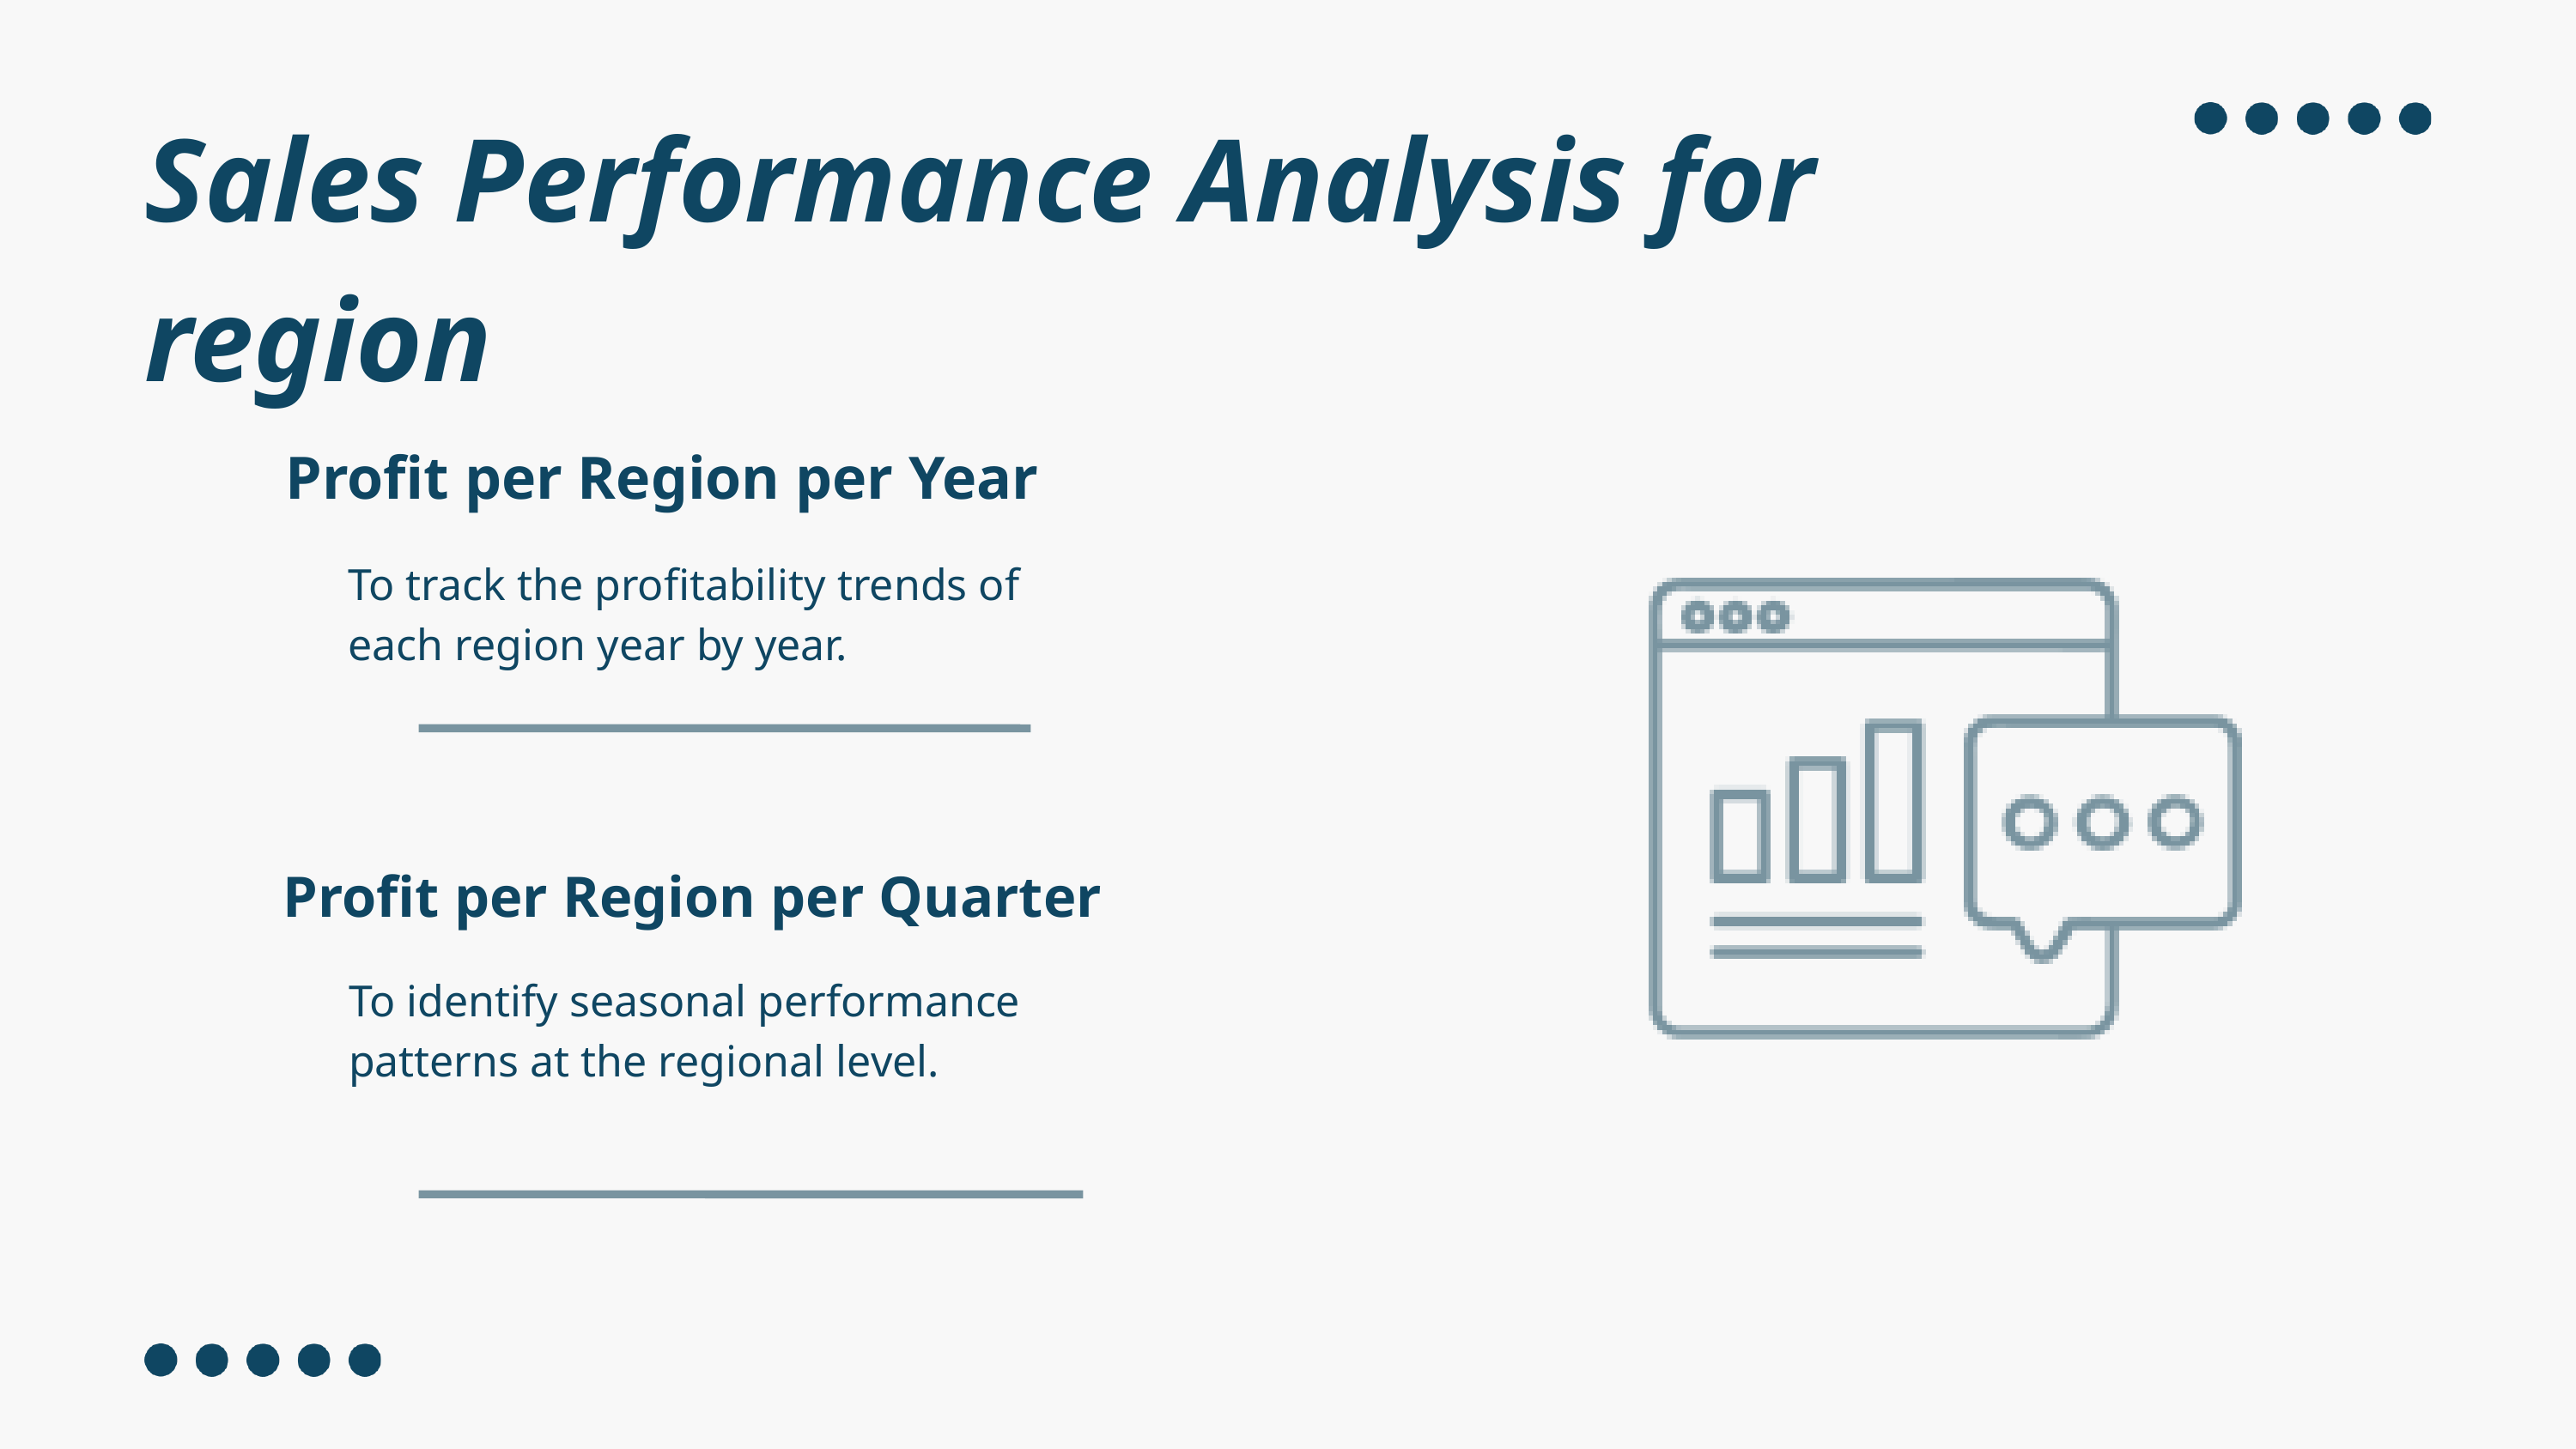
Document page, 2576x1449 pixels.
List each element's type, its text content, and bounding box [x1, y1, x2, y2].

text_box [144, 1342, 381, 1378]
text_box [2194, 100, 2432, 136]
text_box To identify seasonal performance patterns at the regional level. [349, 965, 1103, 1146]
text_box Sales Performance Analysis for region [144, 84, 2127, 405]
text_box Profit per Region per Year [285, 428, 1164, 511]
text_box To track the profitability trends of each region year by year. [348, 549, 1102, 669]
text_box Profit per Region per Quarter [262, 850, 1103, 929]
text_box [1649, 578, 2242, 1040]
